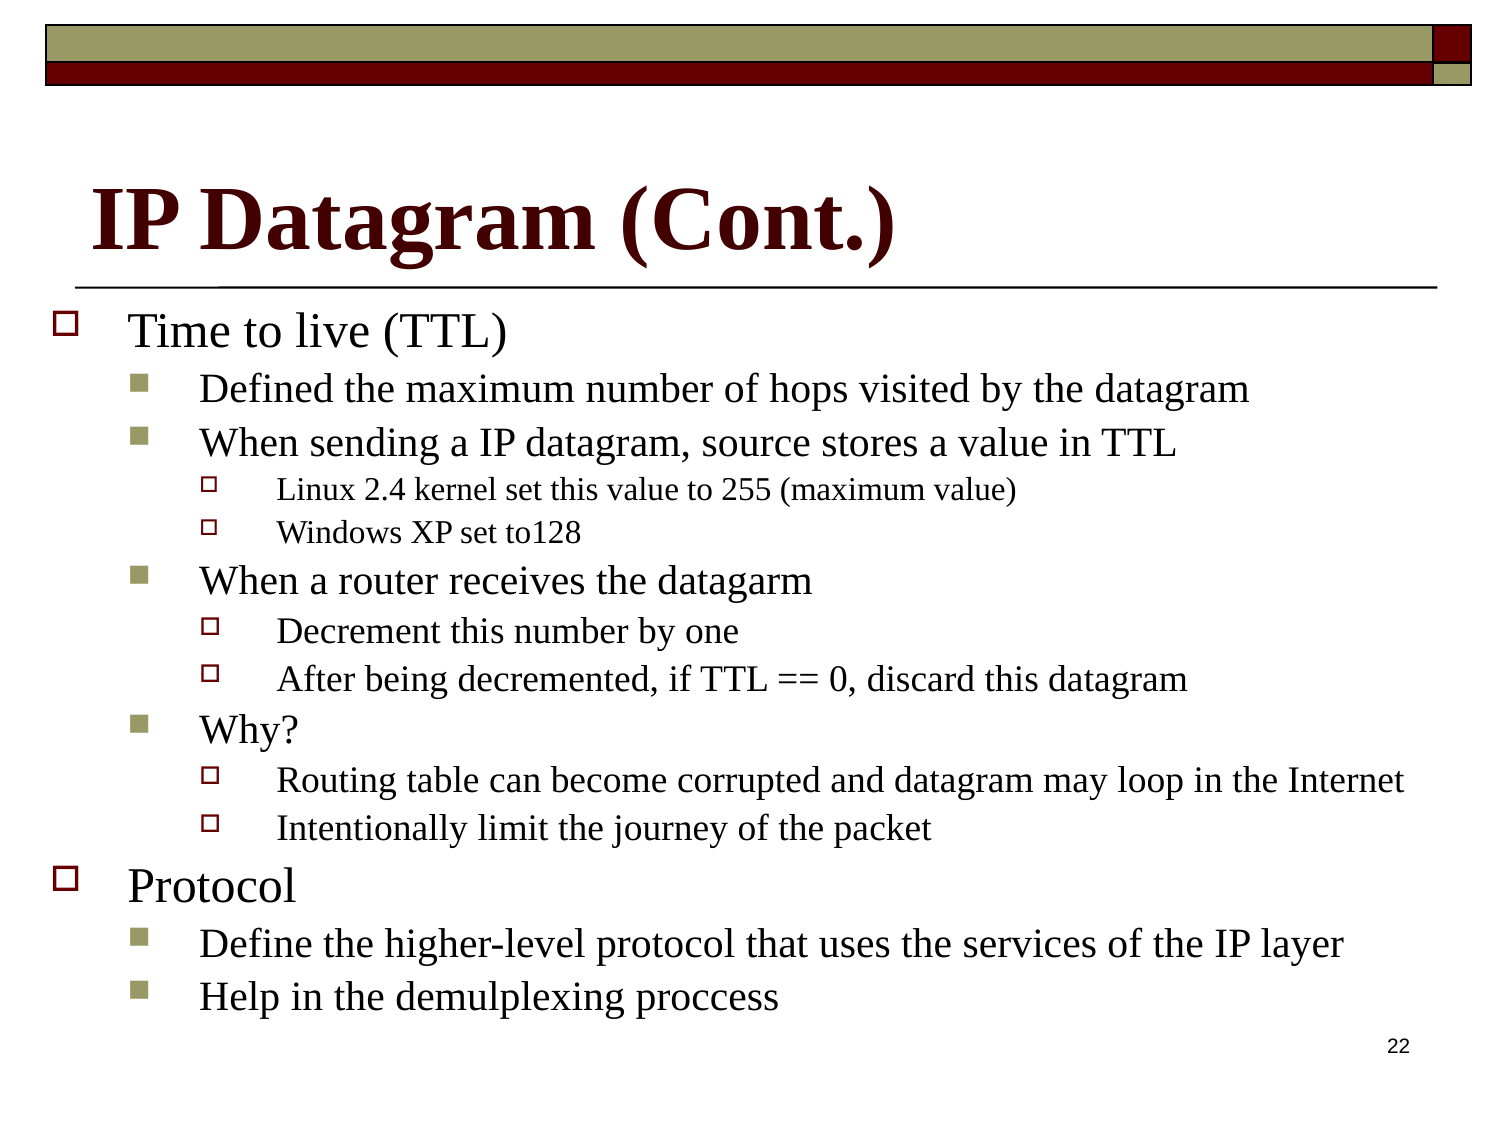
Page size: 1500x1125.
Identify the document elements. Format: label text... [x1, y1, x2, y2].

slide_number 22 [1112, 1024, 1426, 1101]
title IP Datagram (Cont.) [74, 87, 1426, 276]
list Time to live (TTL) Defined the maximum number of hops visited by the datagram When sending a IP datagram, source stores a value in TTL Linux 2.4 kernel set this value to 255 (maximum value) Windows XP set to128 When a router receives the datagarm Decrement this number by one After being decremented, if TTL == 0, discard this datagram Why? Routing table can become corrupted and datagram may loop in the Internet Intentionally limit the journey of the packet Protocol Define the higher-level protocol that uses the services of the IP layer Help in the demulplexing proccess [34, 296, 1461, 1070]
